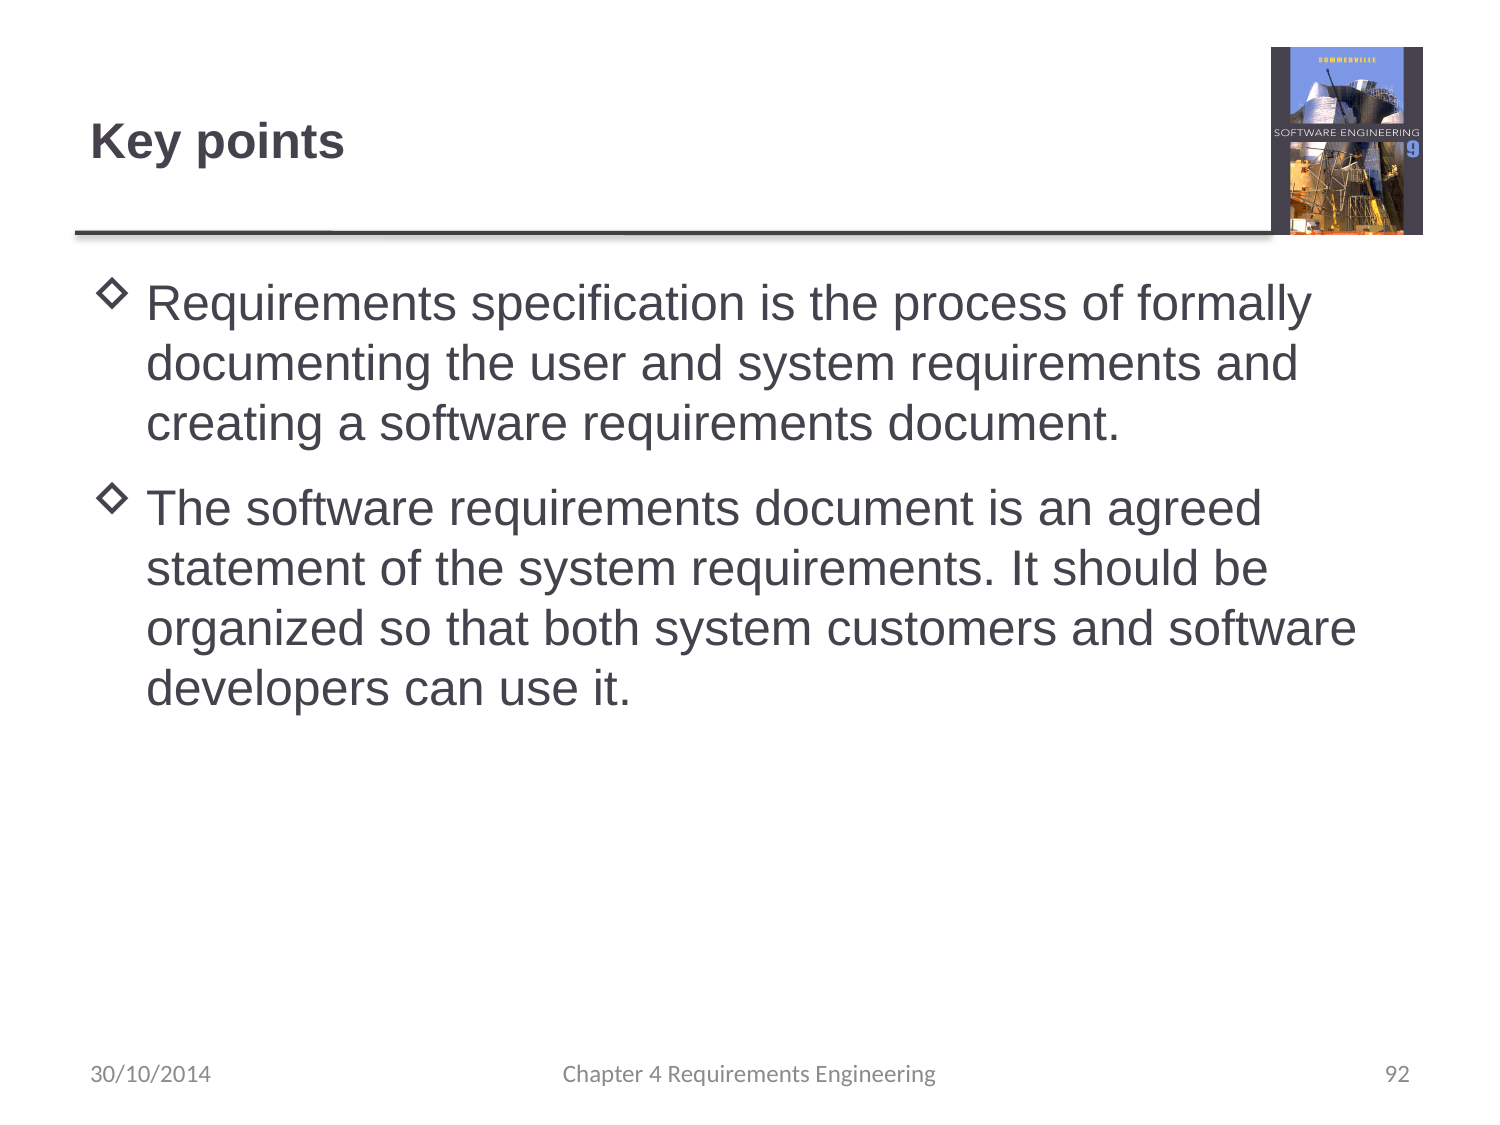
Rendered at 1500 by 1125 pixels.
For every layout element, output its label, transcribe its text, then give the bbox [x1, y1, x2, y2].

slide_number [75, 1042, 425, 1103]
title Key points [74, 44, 1272, 233]
list Requirements specification is the process of formally documenting the user and system requirements and creating a software requirements document. The software requirements document is an agreed statement of the system requirements. It should be organized so that both system customers and software developers can use it. [75, 262, 1425, 1005]
slide_number 92 [1074, 1042, 1425, 1103]
footer Chapter 4 Requirements Engineering [512, 1042, 988, 1103]
picture [1272, 47, 1423, 235]
